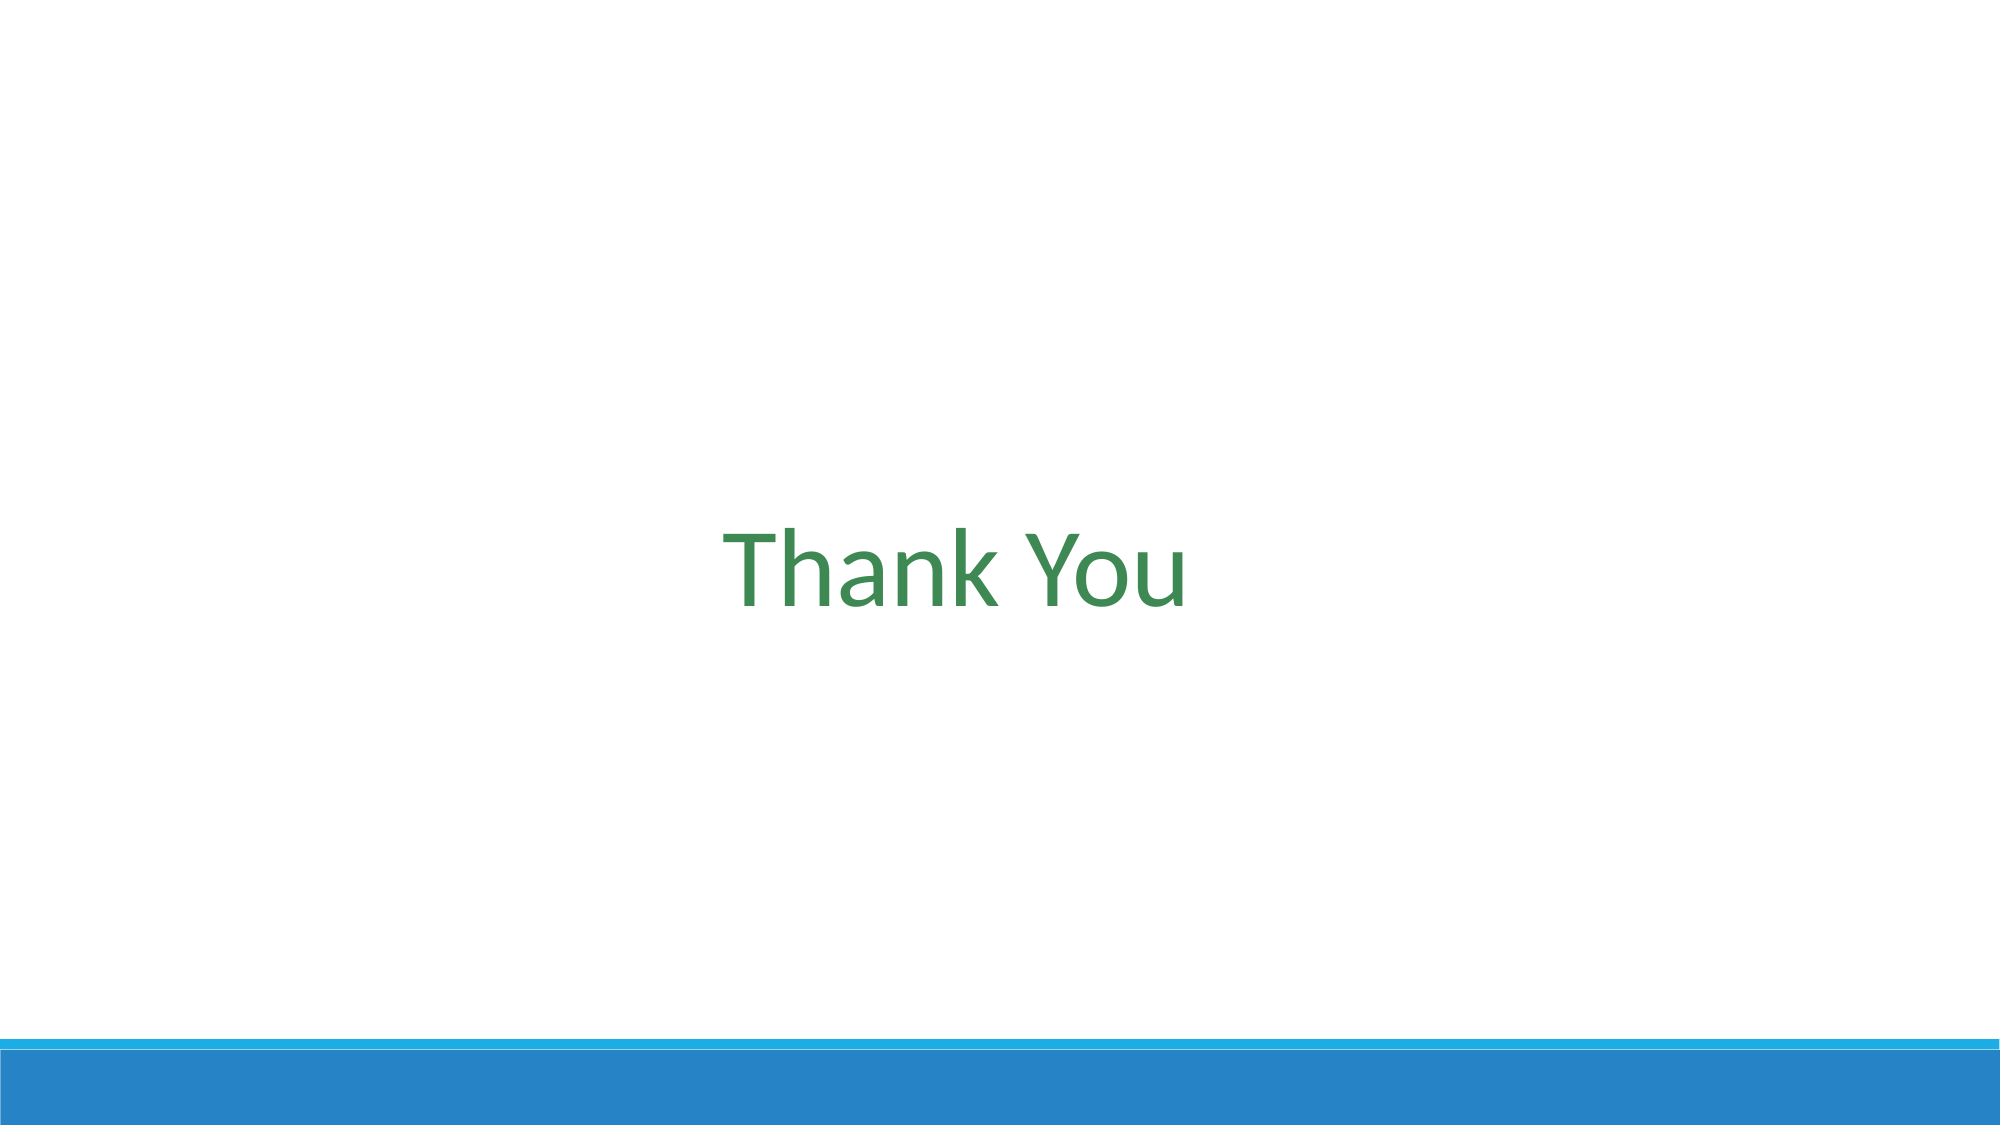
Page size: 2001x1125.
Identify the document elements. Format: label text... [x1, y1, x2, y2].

text_box Thank You [603, 486, 1311, 637]
